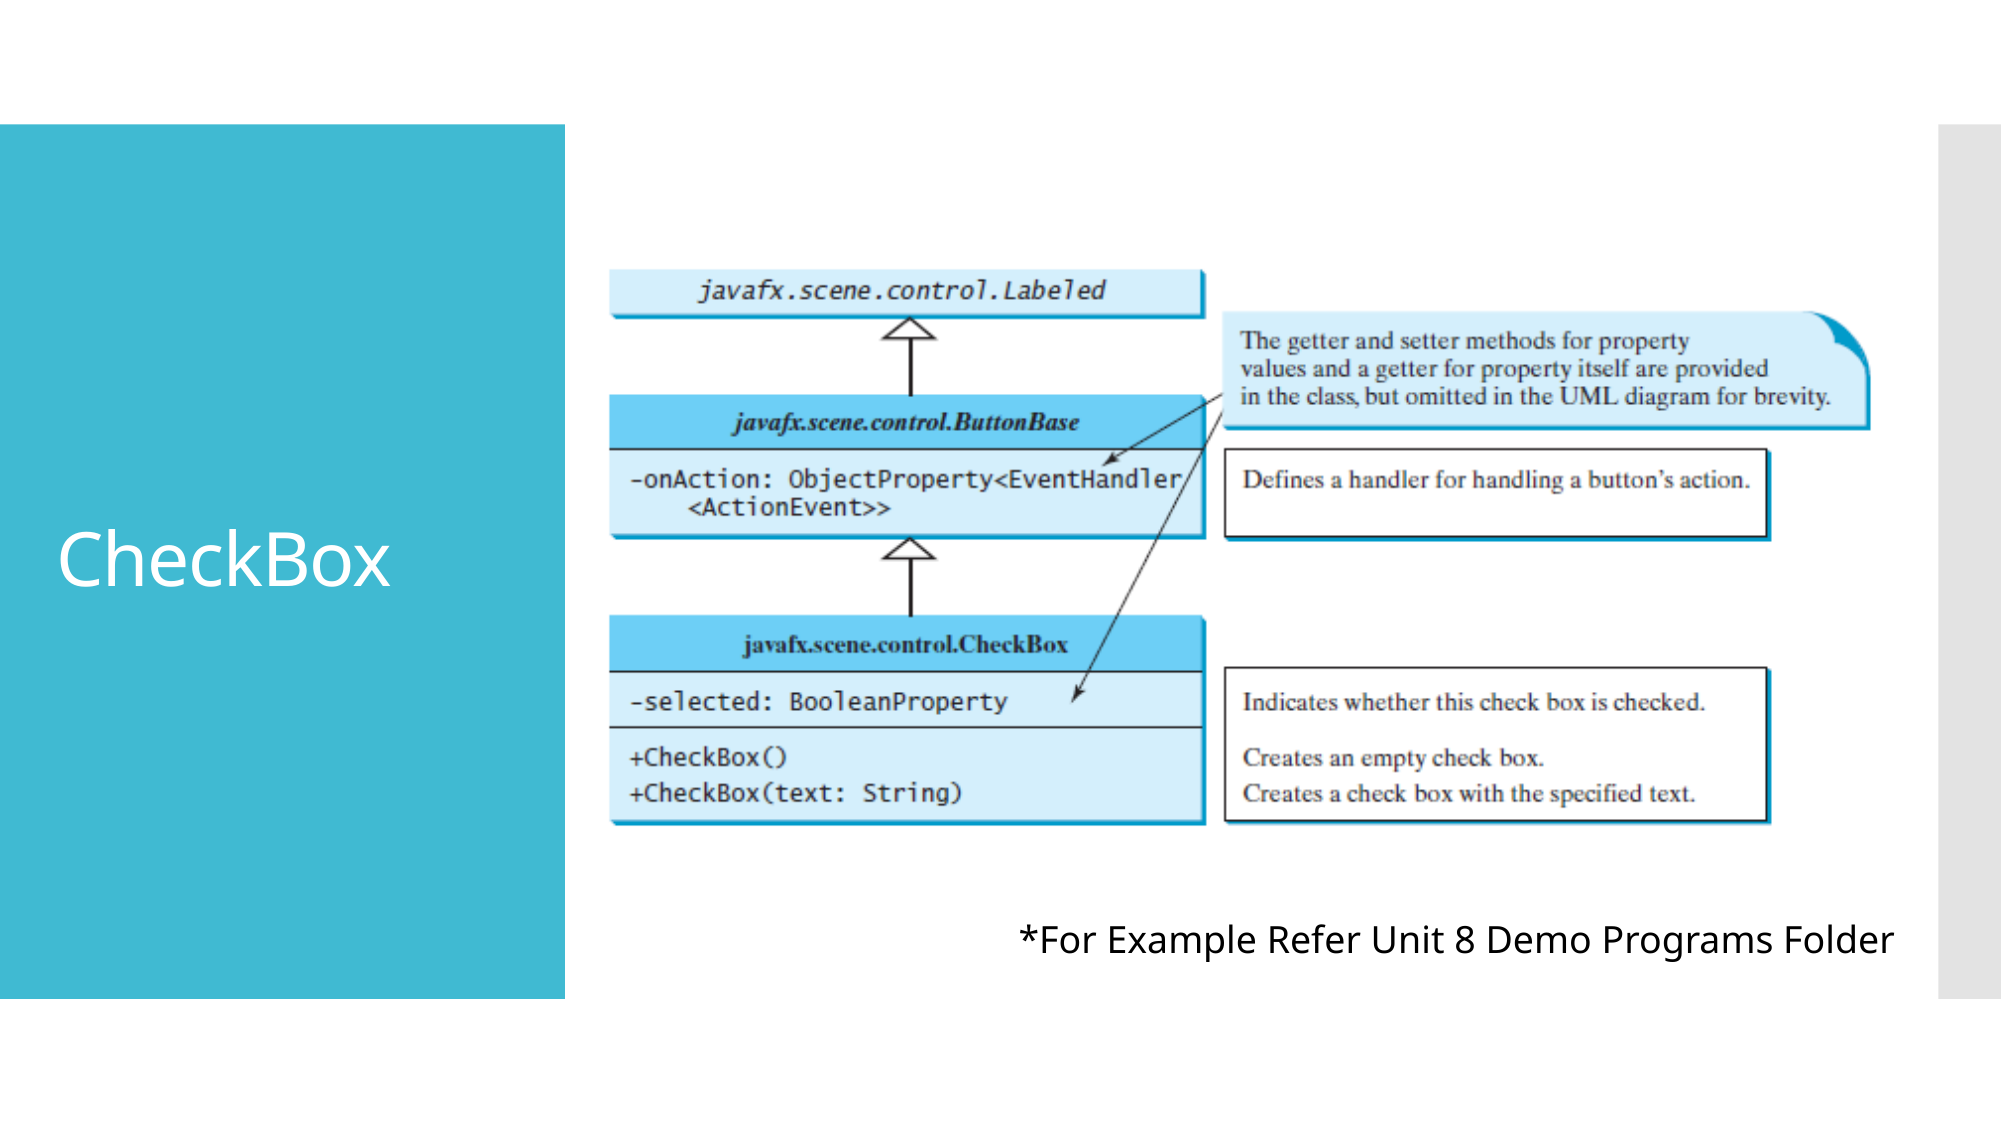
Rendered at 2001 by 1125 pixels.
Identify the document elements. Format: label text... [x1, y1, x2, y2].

picture [594, 250, 1876, 836]
text_box *For Example Refer Unit 8 Demo Programs Folder [1003, 908, 1911, 969]
title CheckBox [41, 184, 525, 940]
